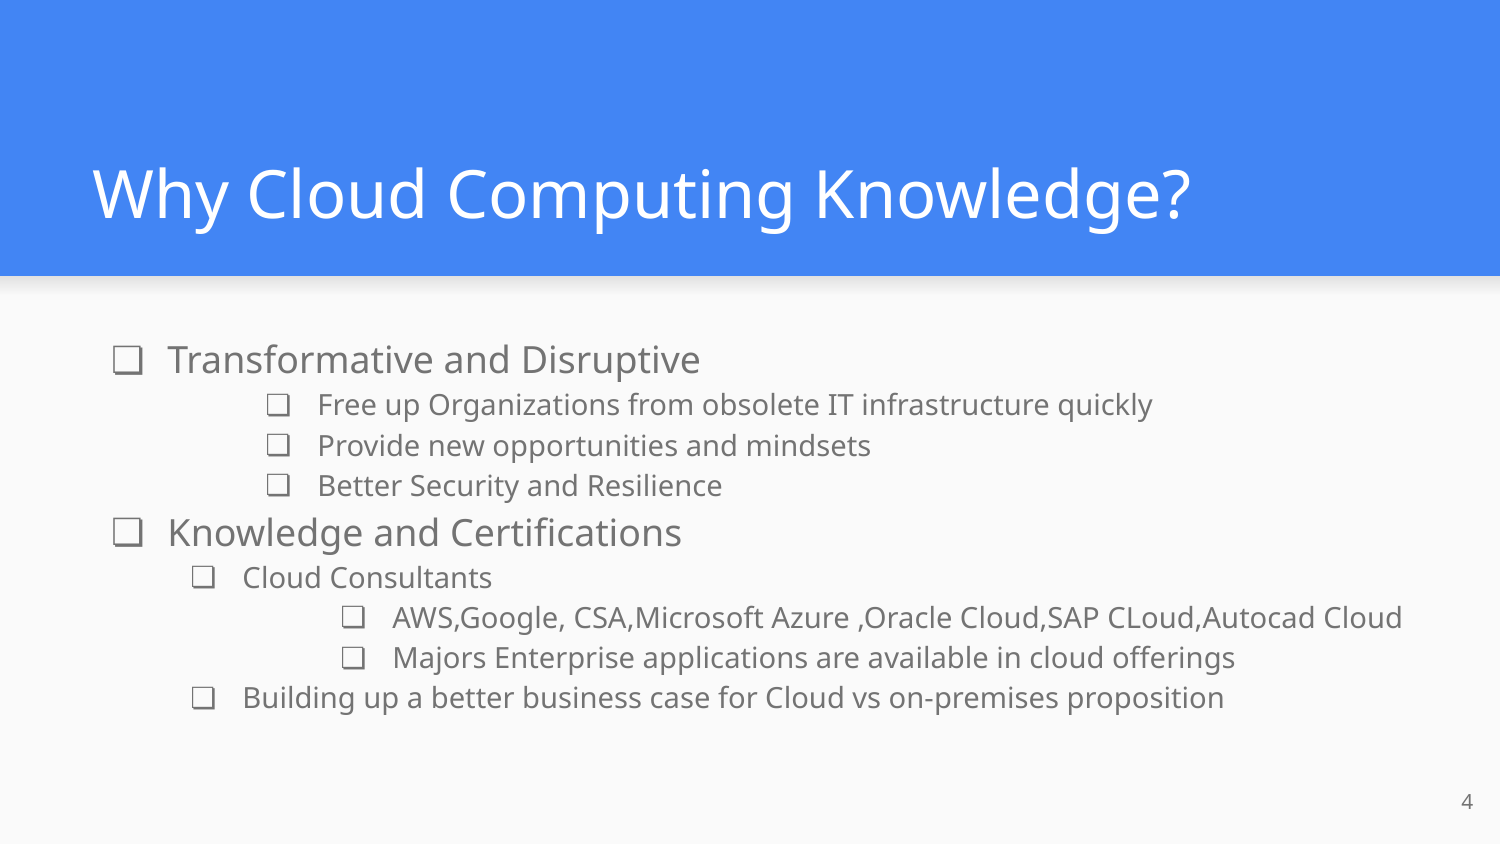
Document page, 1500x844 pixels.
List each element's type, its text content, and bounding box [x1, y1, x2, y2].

title Why Cloud Computing Knowledge? [77, 121, 1427, 248]
slide_number ‹#› [1398, 770, 1489, 835]
list Transformative and Disruptive Free up Organizations from obsolete IT infrastructure quickly Provide new opportunities and mindsets Better Security and Resilience Knowledge and Certifications Cloud Consultants AWS,Google, CSA,Microsoft Azure ,Oracle Cloud,SAP CLoud,Autocad Cloud Majors Enterprise applications are available in cloud offerings Building up a better business case for Cloud vs on-premises proposition [77, 314, 1427, 760]
